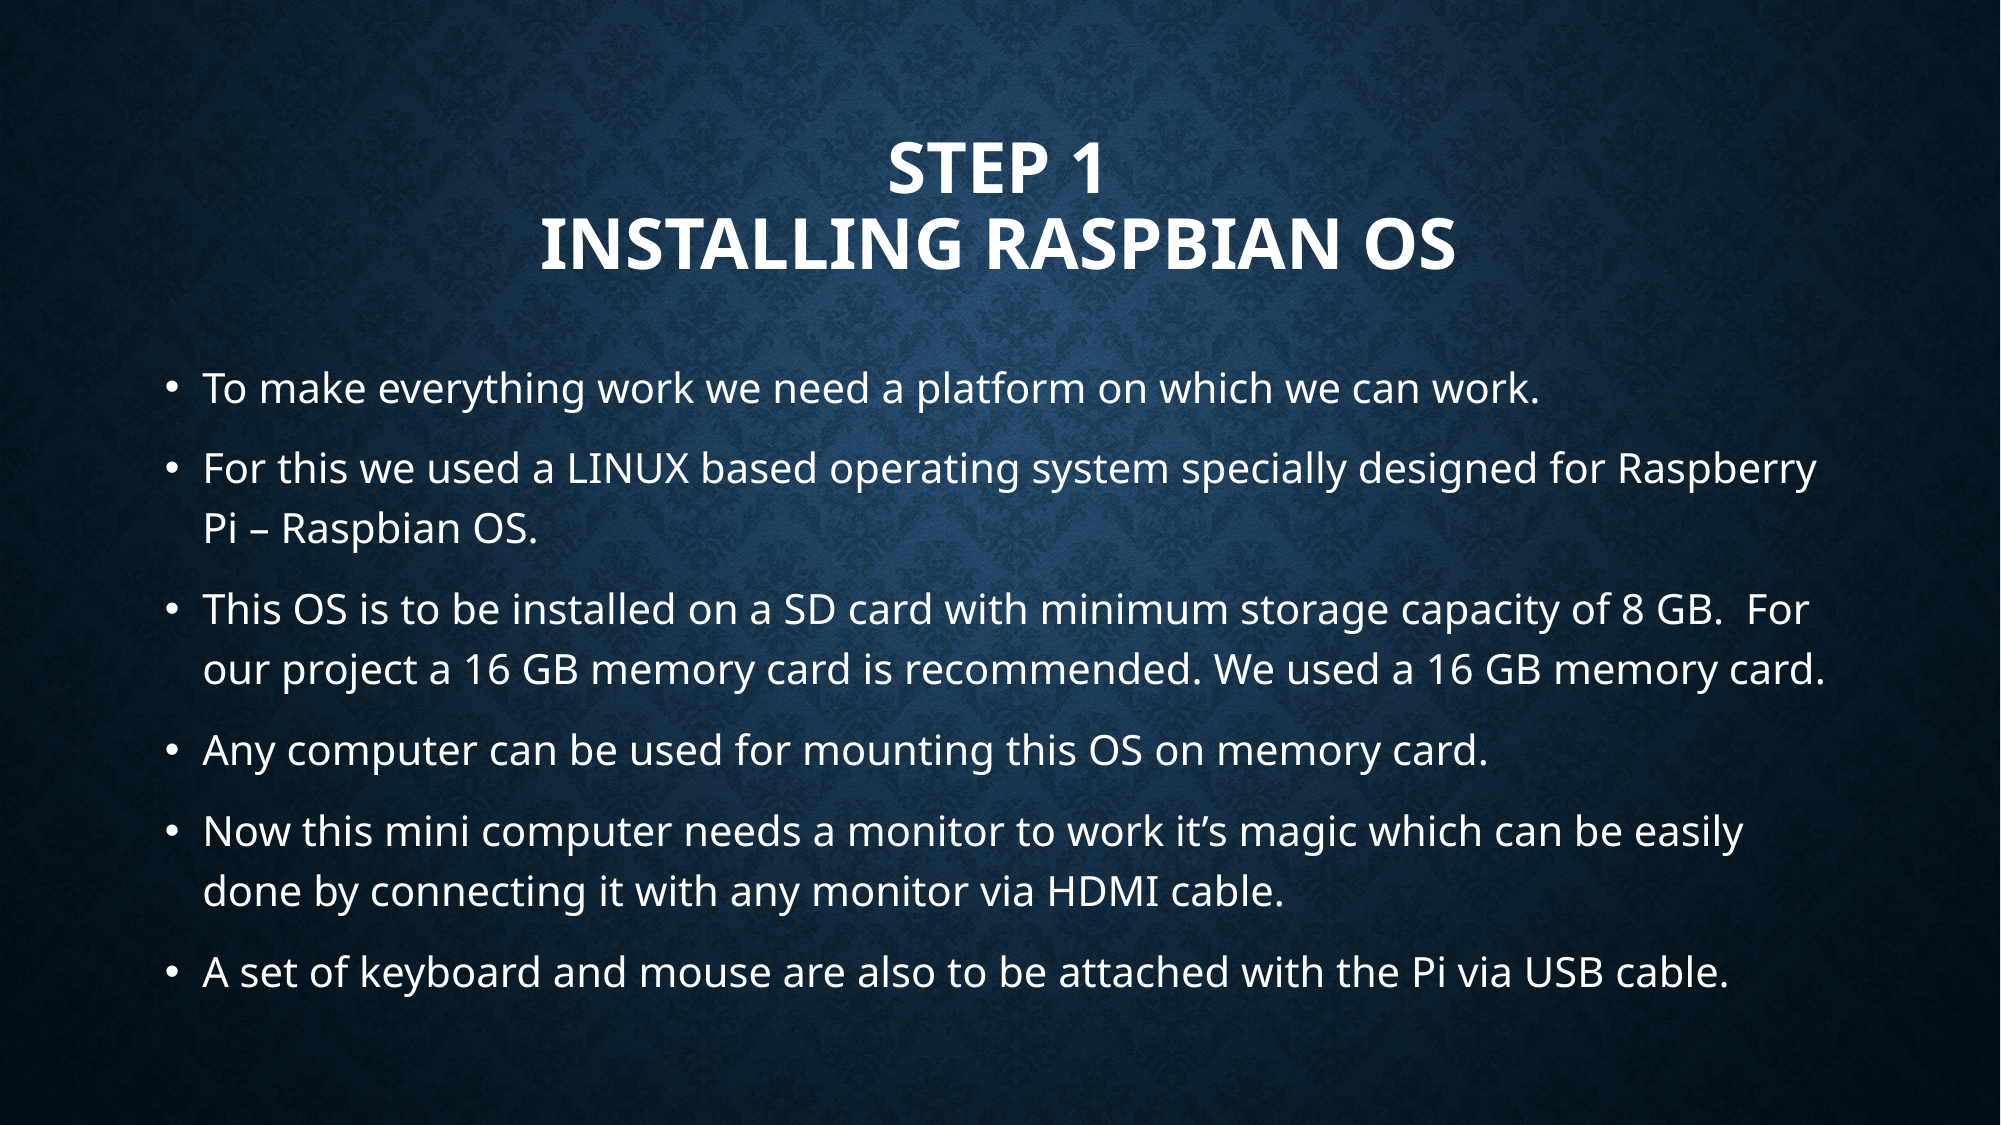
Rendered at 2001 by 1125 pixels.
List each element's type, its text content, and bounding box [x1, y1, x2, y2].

list To make everything work we need a platform on which we can work. For this we used a LINUX based operating system specially designed for Raspberry Pi – Raspbian OS. This OS is to be installed on a SD card with minimum storage capacity of 8 GB. For our project a 16 GB memory card is recommended. We used a 16 GB memory card. Any computer can be used for mounting this OS on memory card. Now this mini computer needs a monitor to work it’s magic which can be easily done by connecting it with any monitor via HDMI cable. A set of keyboard and mouse are also to be attached with the Pi via USB cable. [149, 343, 1849, 1054]
title Step 1 installing raspbian os [149, 99, 1849, 318]
